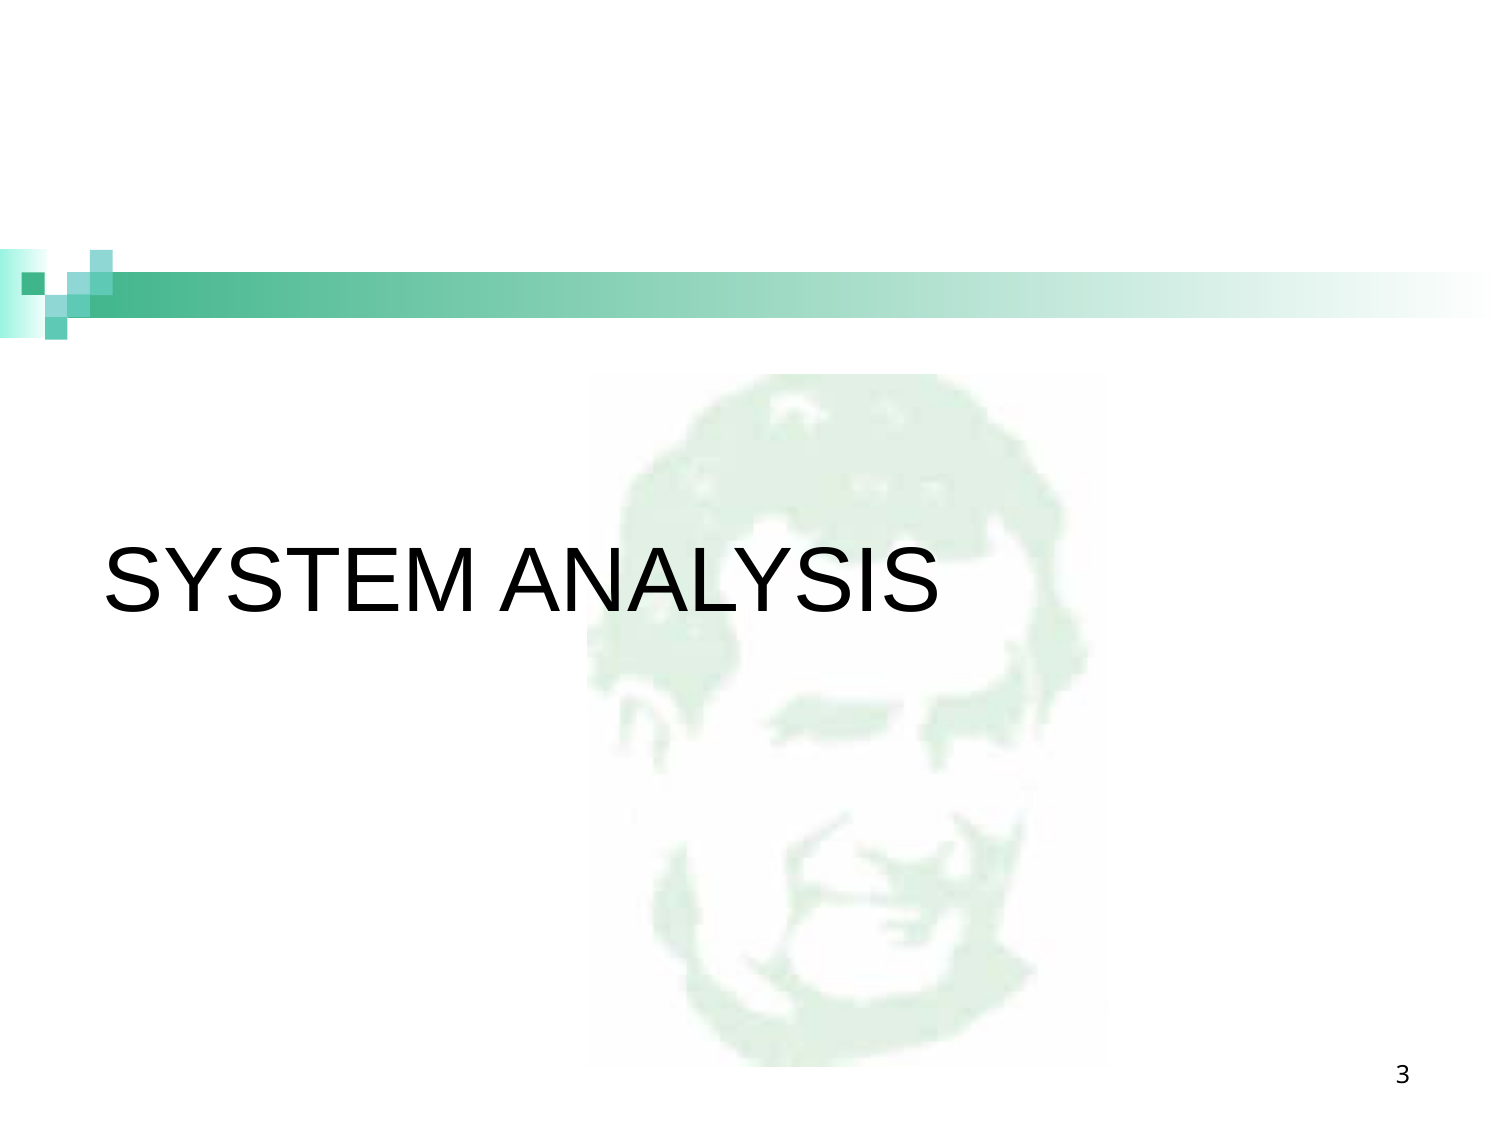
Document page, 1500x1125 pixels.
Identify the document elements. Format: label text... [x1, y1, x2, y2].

slide_number 3 [1074, 1024, 1426, 1101]
title SYSTEM ANALYSIS [87, 462, 1438, 688]
picture [587, 374, 1109, 462]
picture [587, 688, 1109, 1067]
